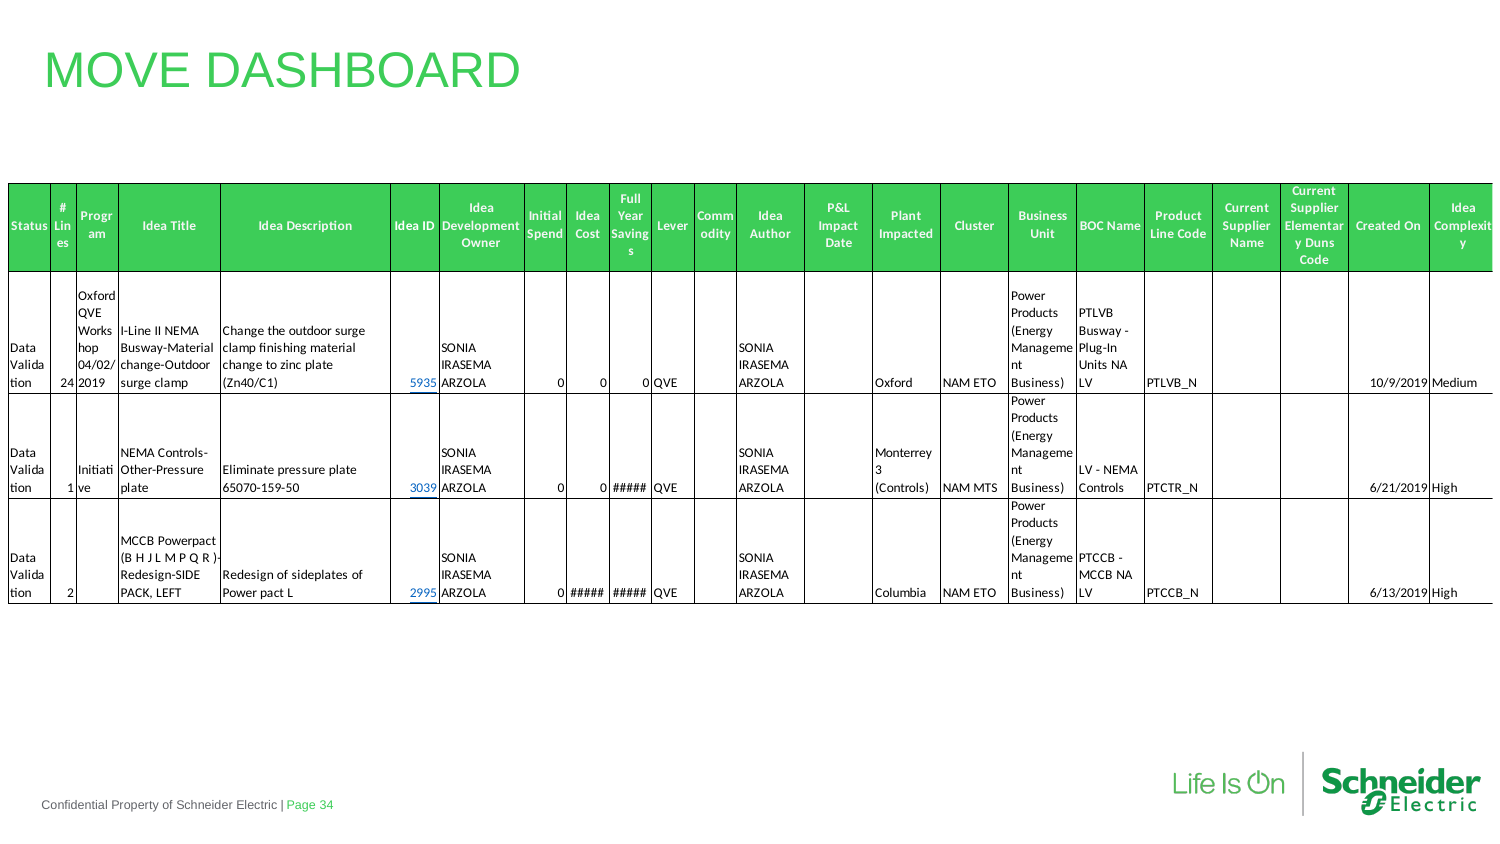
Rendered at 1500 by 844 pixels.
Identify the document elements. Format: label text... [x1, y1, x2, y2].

list MOVE DASHBOARD [41, 37, 1460, 99]
footer Confidential Property of Schneider Electric | [41, 796, 290, 812]
slide_number Page 34 [290, 796, 373, 812]
picture [1159, 737, 1495, 830]
picture [7, 182, 1493, 605]
